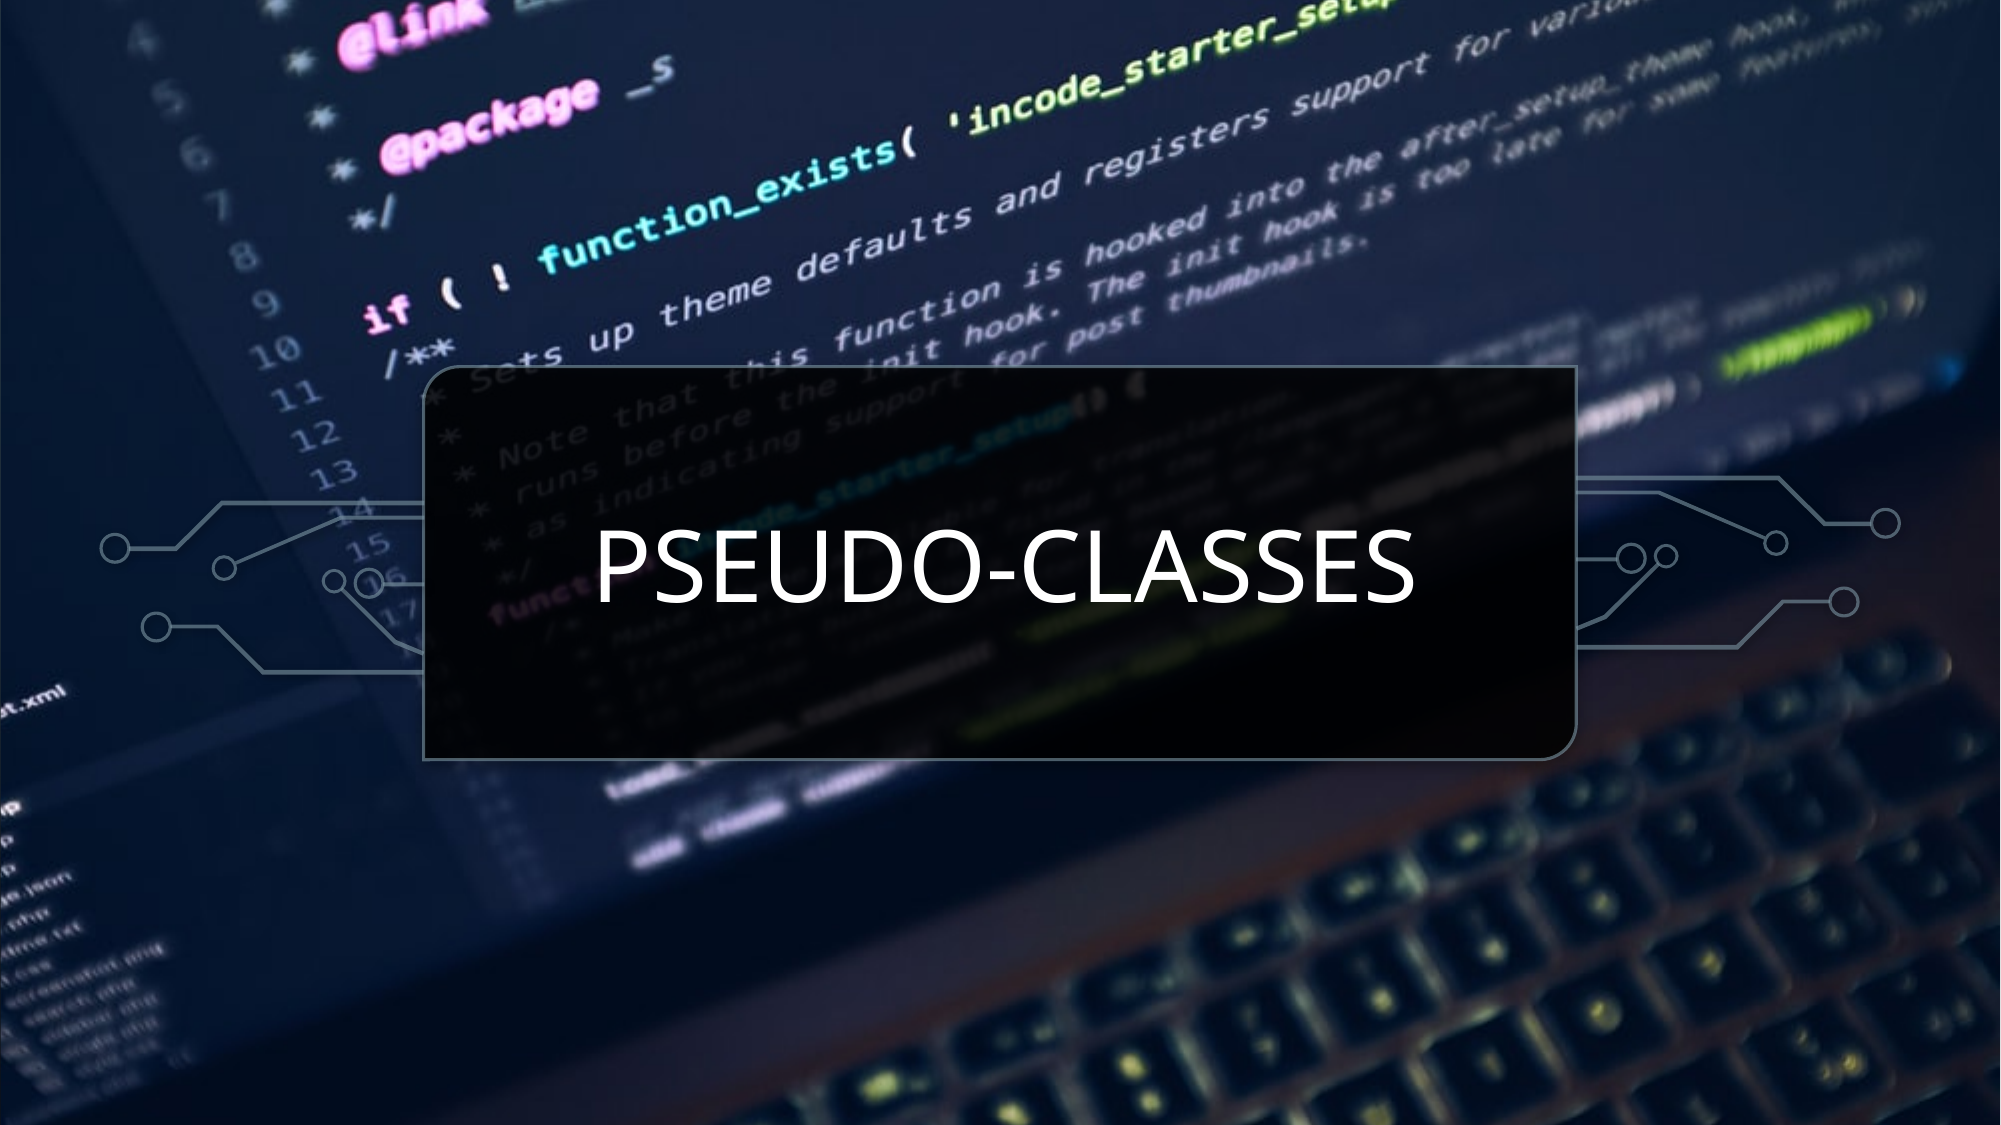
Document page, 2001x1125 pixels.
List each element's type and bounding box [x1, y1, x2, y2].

text_box [99, 366, 1902, 760]
picture [0, 0, 2000, 1125]
